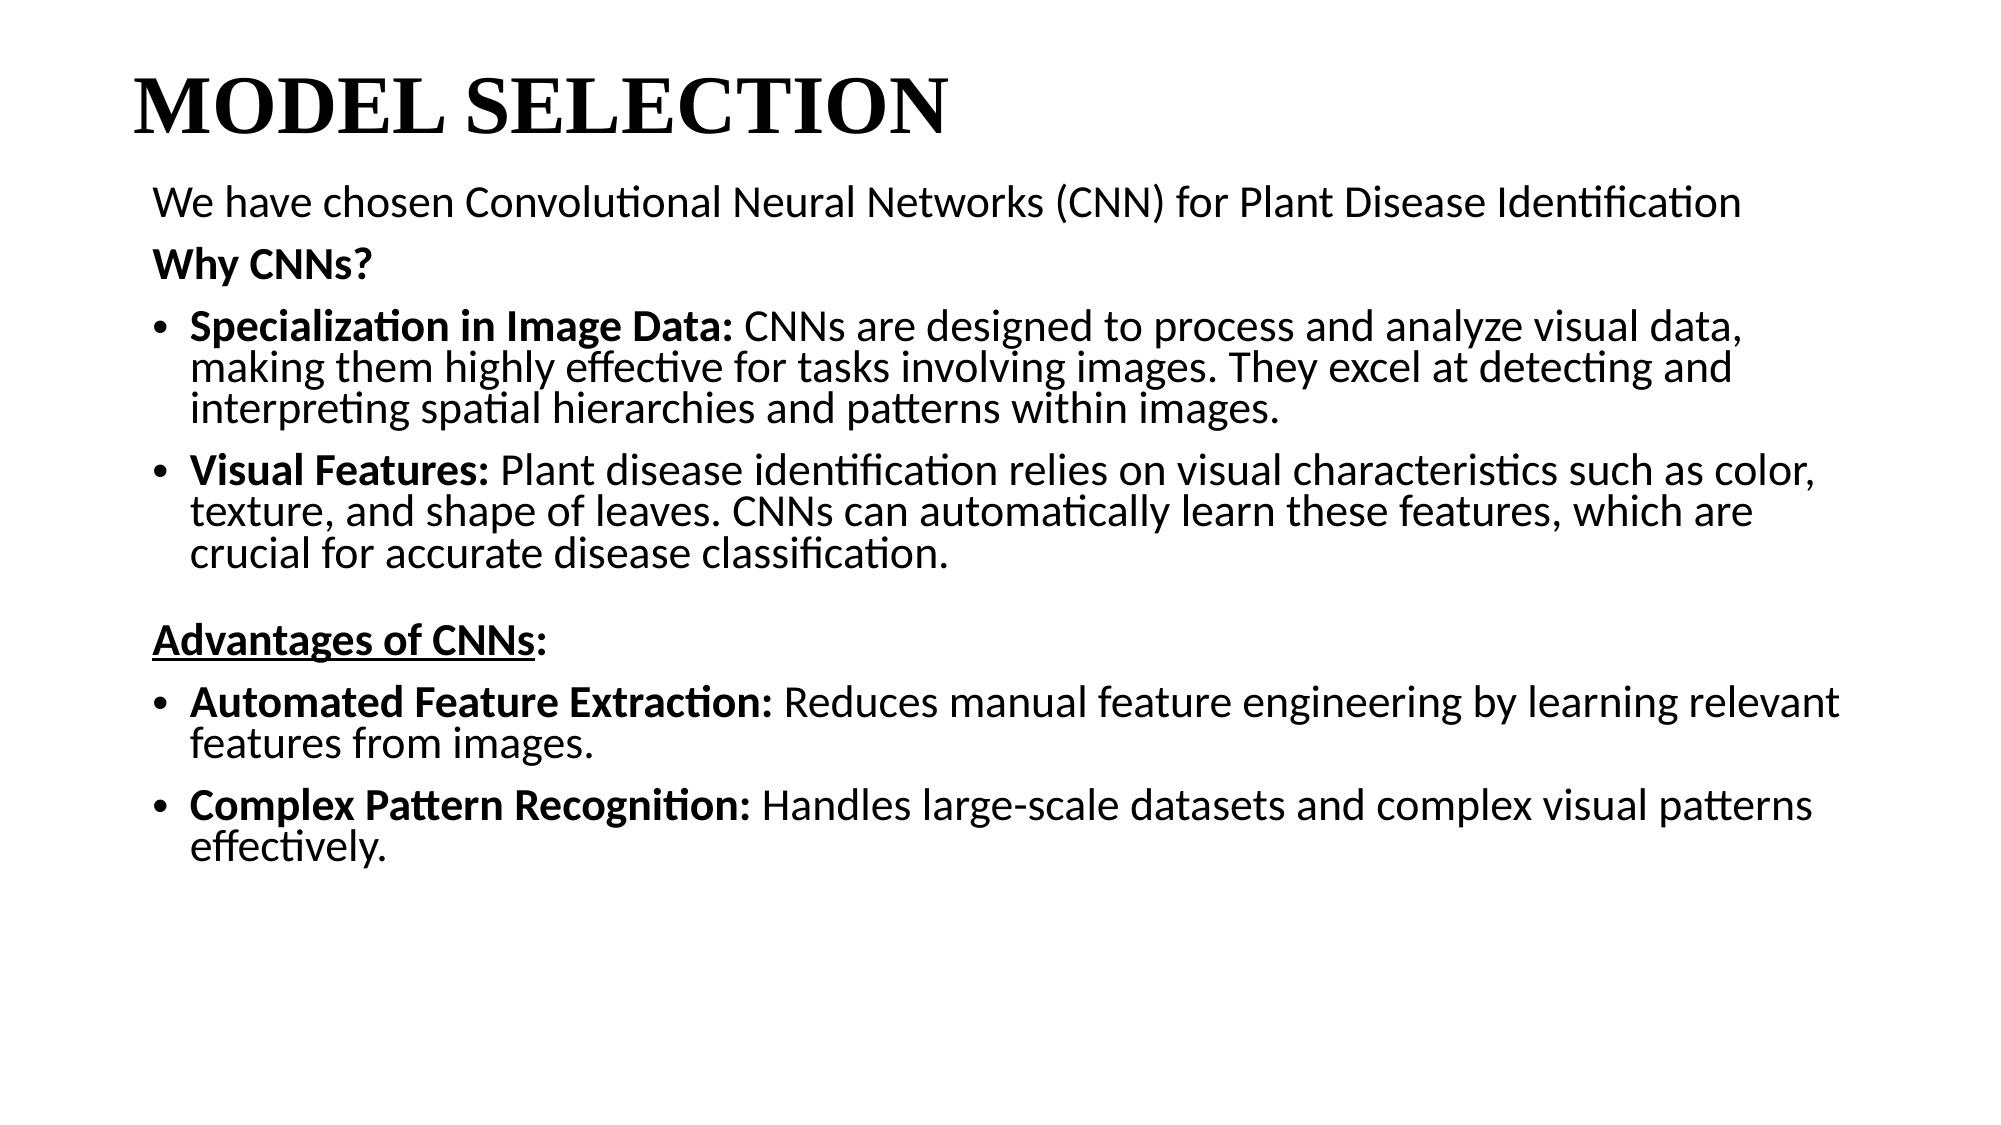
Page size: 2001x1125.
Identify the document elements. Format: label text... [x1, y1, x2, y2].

title MODEL SELECTION [118, 0, 1844, 218]
list We have chosen Convolutional Neural Networks (CNN) for Plant Disease Identification Why CNNs? Specialization in Image Data: CNNs are designed to process and analyze visual data, making them highly effective for tasks involving images. They excel at detecting and interpreting spatial hierarchies and patterns within images. Visual Features: Plant disease identification relies on visual characteristics such as color, texture, and shape of leaves. CNNs can automatically learn these features, which are crucial for accurate disease classification. Advantages of CNNs: Automated Feature Extraction: Reduces manual feature engineering by learning relevant features from images. Complex Pattern Recognition: Handles large-scale datasets and complex visual patterns effectively. [137, 176, 1863, 1083]
